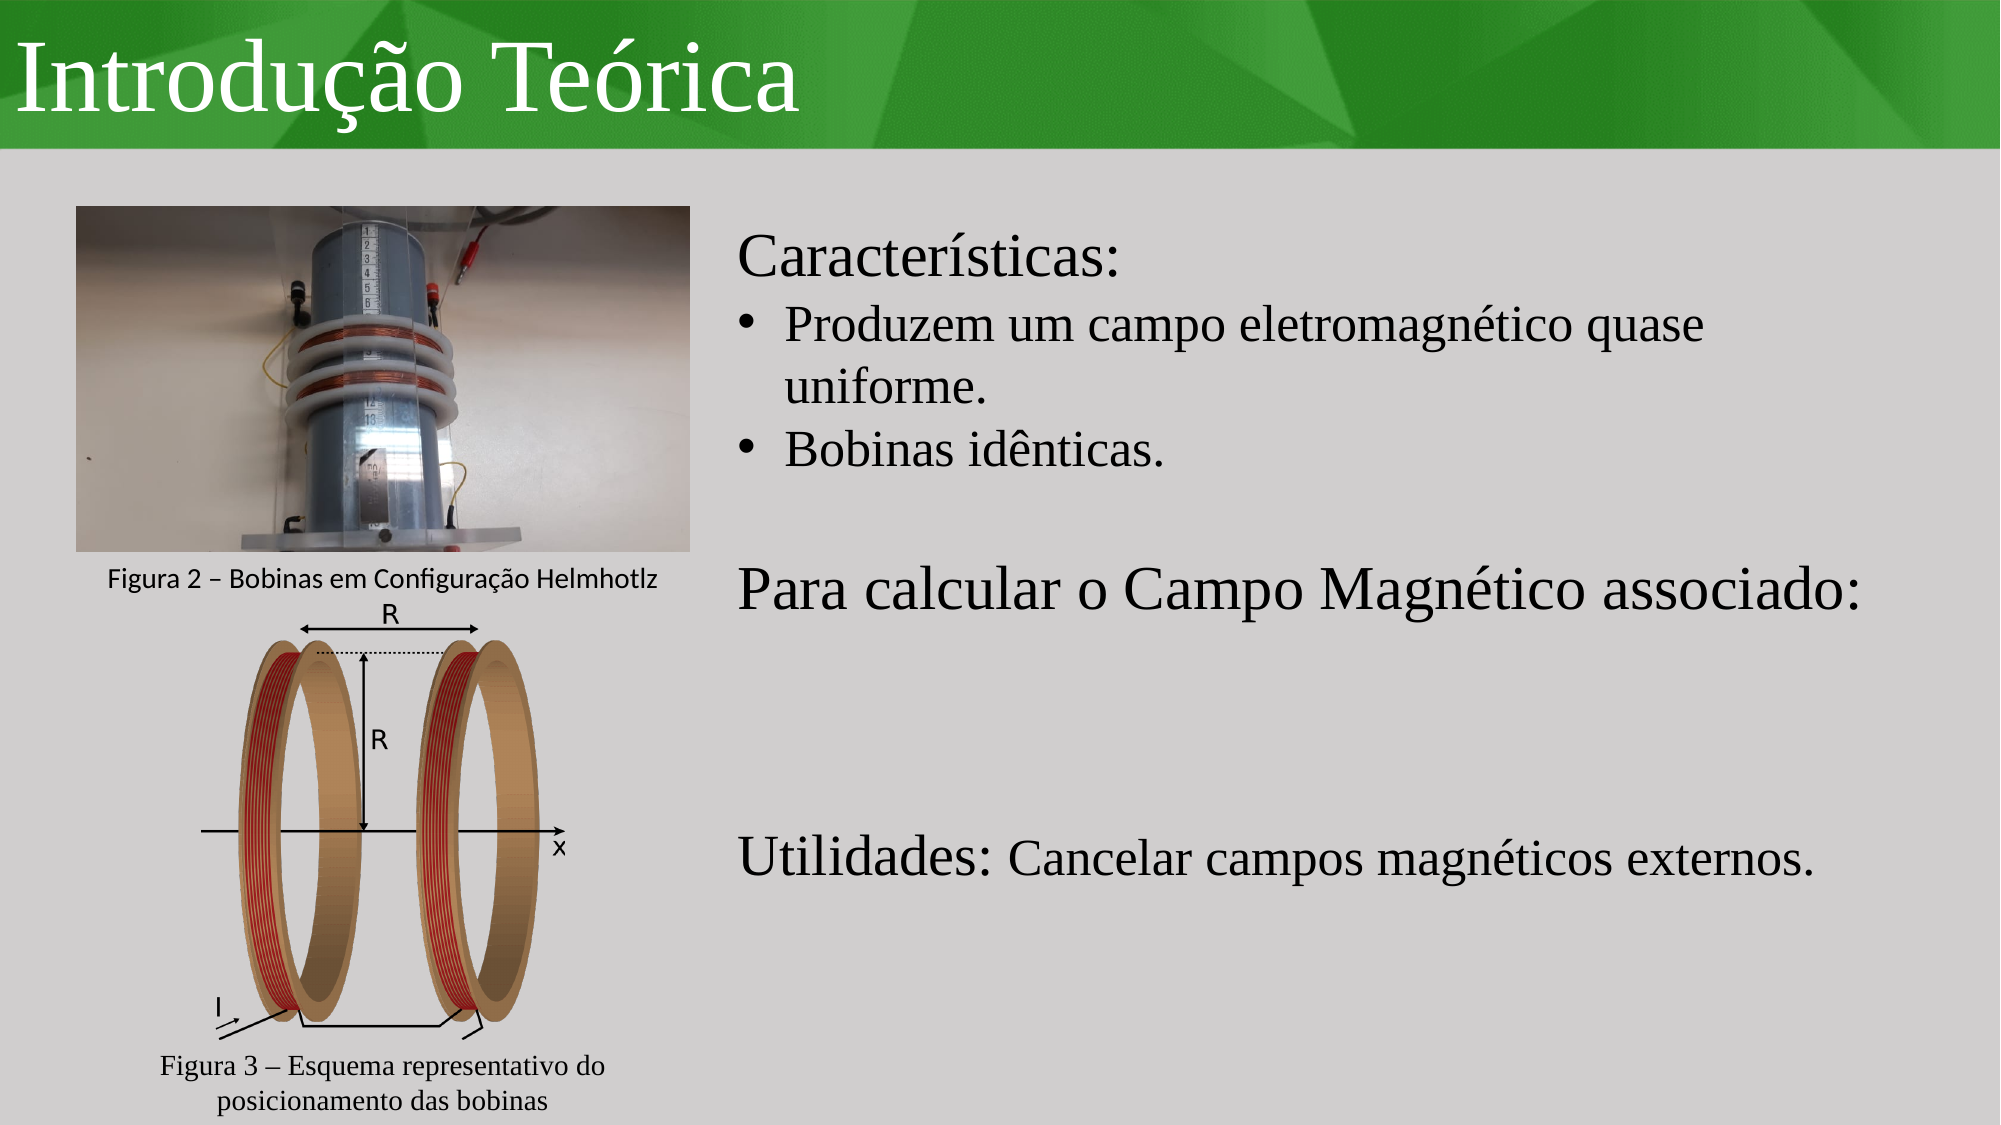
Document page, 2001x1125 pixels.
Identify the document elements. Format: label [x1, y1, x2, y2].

text_box [76, 600, 690, 1125]
text_box [76, 206, 690, 600]
picture [0, 0, 2000, 1125]
